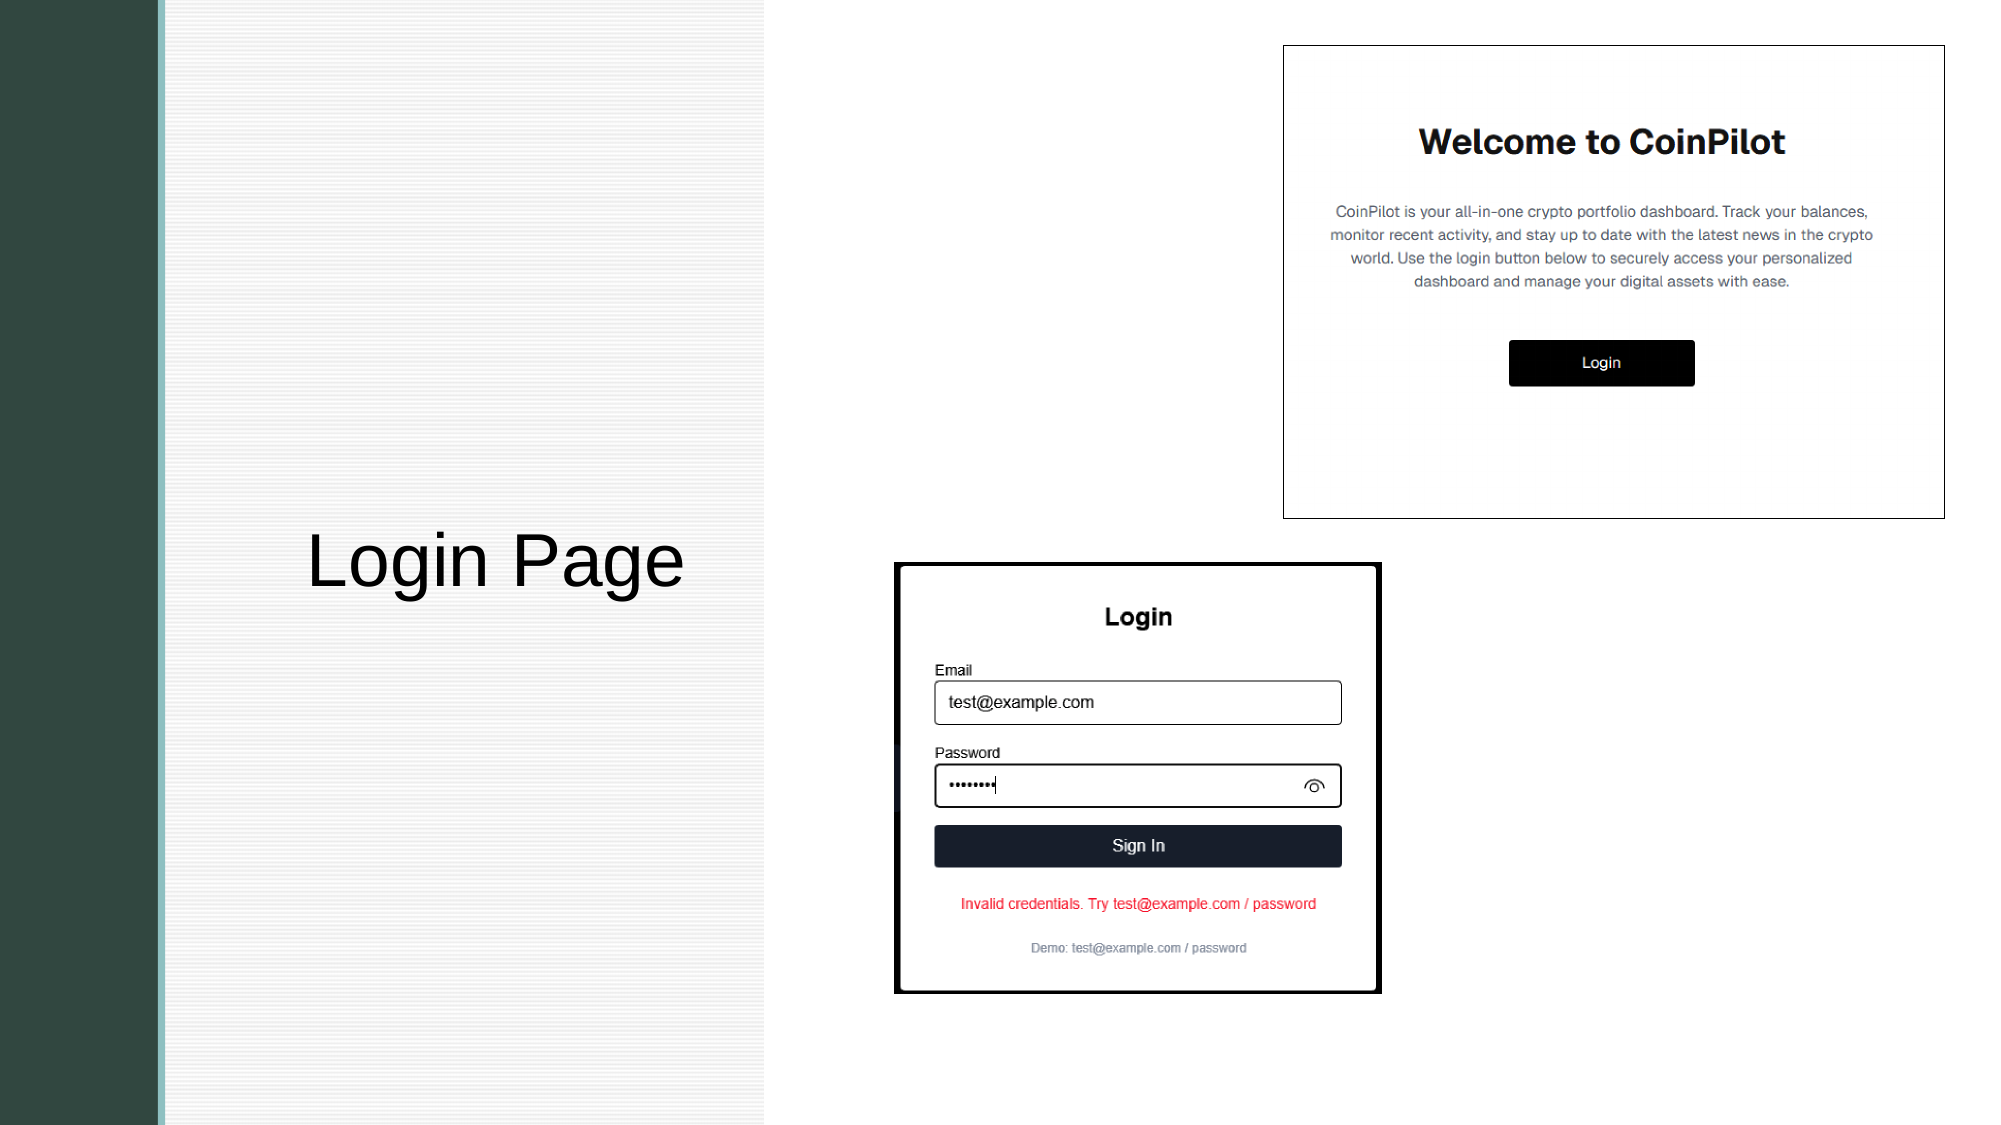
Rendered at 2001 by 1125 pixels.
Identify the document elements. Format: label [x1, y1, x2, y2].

list [894, 562, 1382, 994]
picture [0, 0, 2000, 1125]
